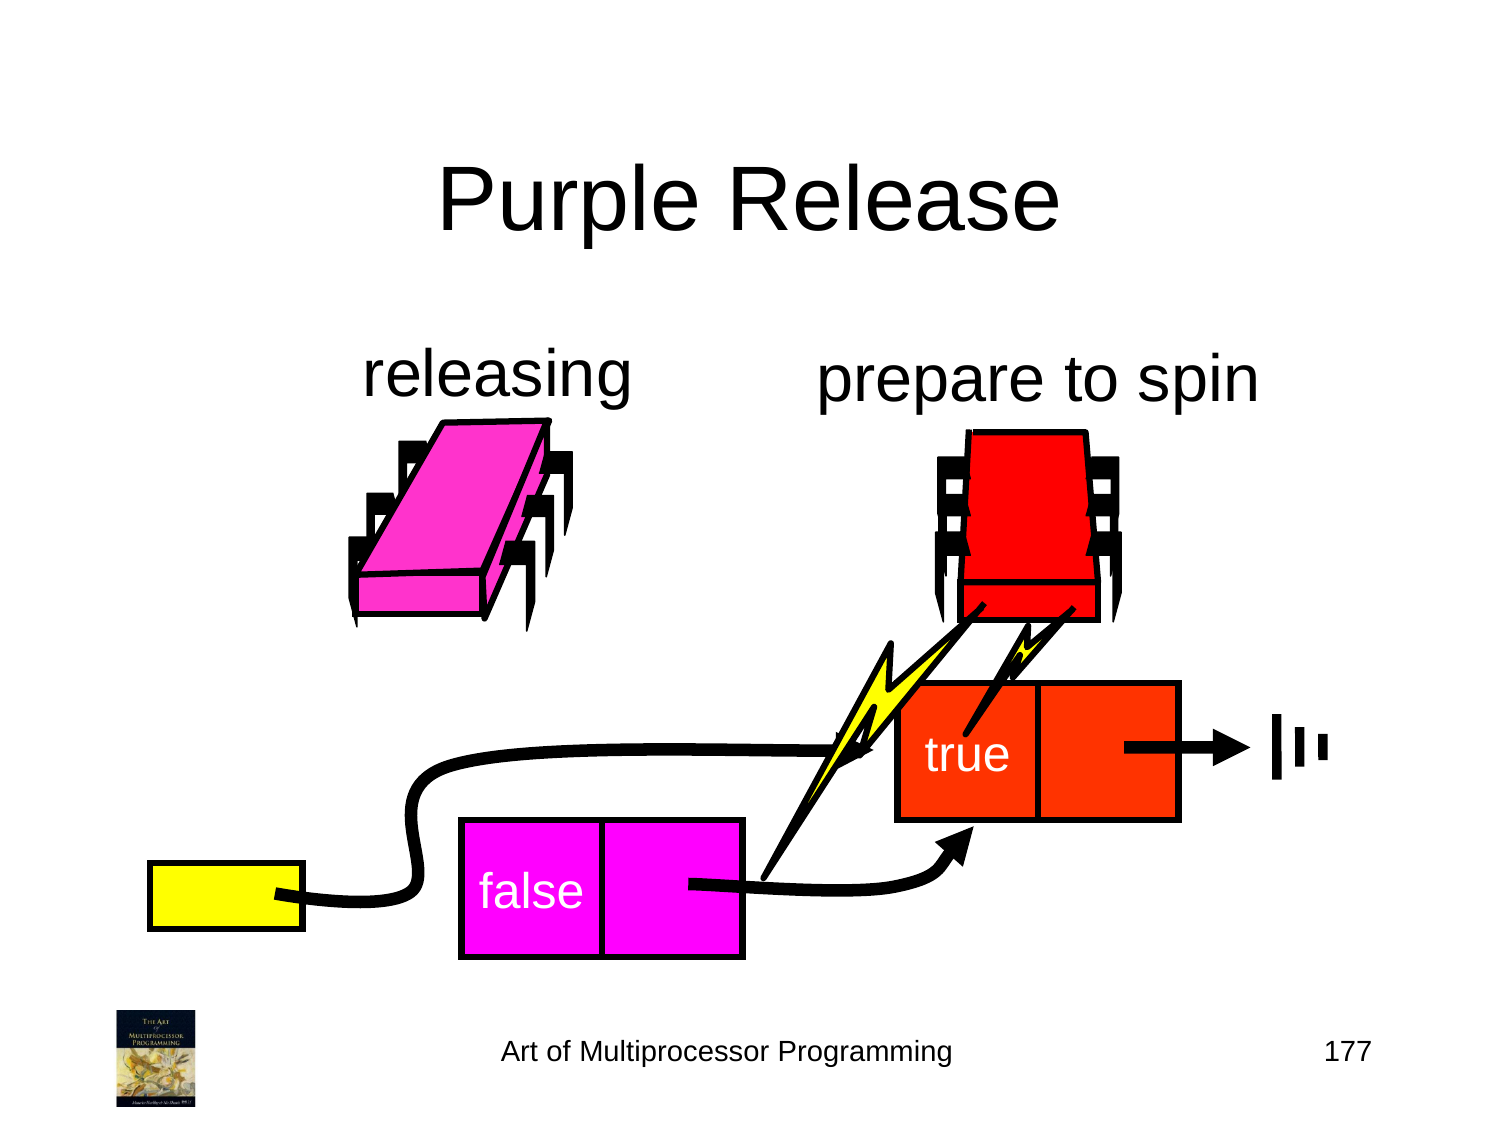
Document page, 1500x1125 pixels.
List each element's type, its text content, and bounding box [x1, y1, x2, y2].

text_box [602, 819, 743, 957]
text_box [842, 750, 860, 758]
text_box [274, 749, 832, 903]
text_box [1124, 741, 1251, 754]
text_box prepare to spin [801, 327, 1276, 423]
text_box true [897, 683, 1038, 820]
slide_number 177 [1074, 1024, 1388, 1101]
text_box [763, 630, 963, 879]
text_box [935, 429, 1122, 623]
text_box [1038, 683, 1179, 821]
text_box [688, 826, 974, 891]
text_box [343, 322, 653, 632]
text_box false [461, 819, 602, 957]
picture [107, 1010, 204, 1107]
title Purple Release [112, 99, 1388, 288]
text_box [1276, 713, 1324, 780]
text_box [965, 630, 1055, 735]
text_box [861, 747, 874, 757]
text_box [149, 863, 303, 929]
footer Art of Multiprocessor Programming [433, 1024, 1022, 1101]
